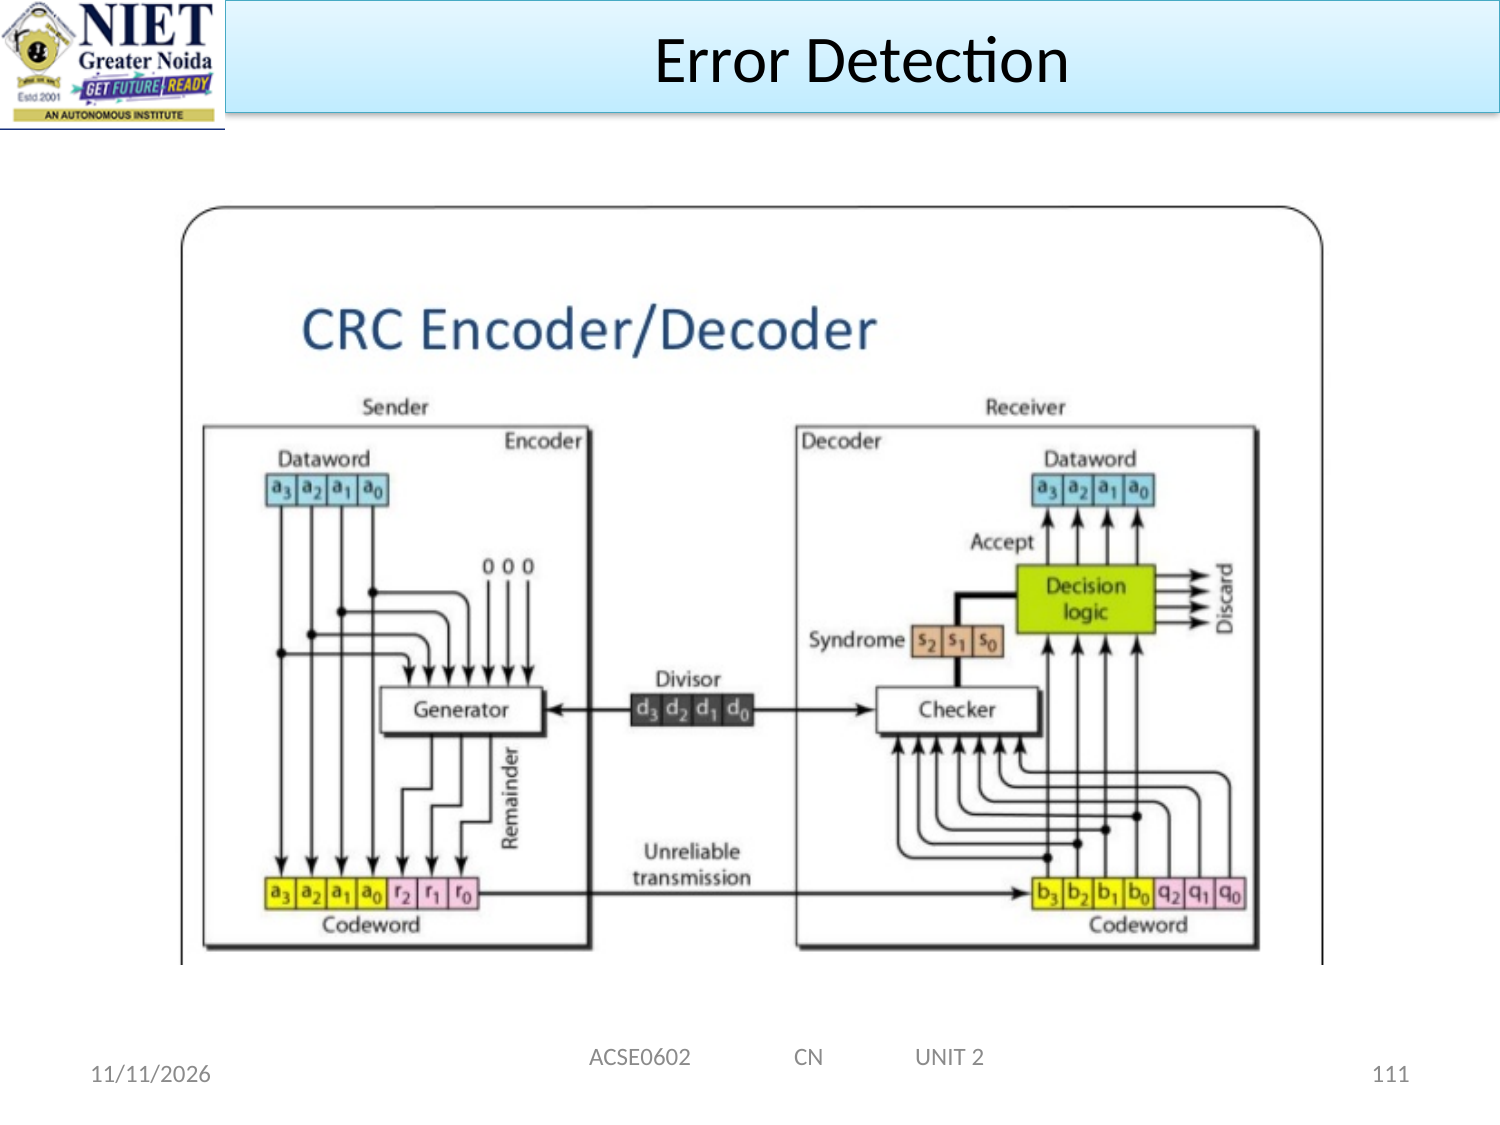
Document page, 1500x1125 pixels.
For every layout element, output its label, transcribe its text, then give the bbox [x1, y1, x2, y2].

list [174, 199, 1332, 965]
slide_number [75, 1042, 425, 1103]
slide_number 111 [1074, 1042, 1425, 1103]
footer ACSE0602 CN UNIT 2 [375, 1025, 1200, 1085]
text_box Error Detection [238, 0, 1500, 113]
picture [0, 0, 238, 135]
